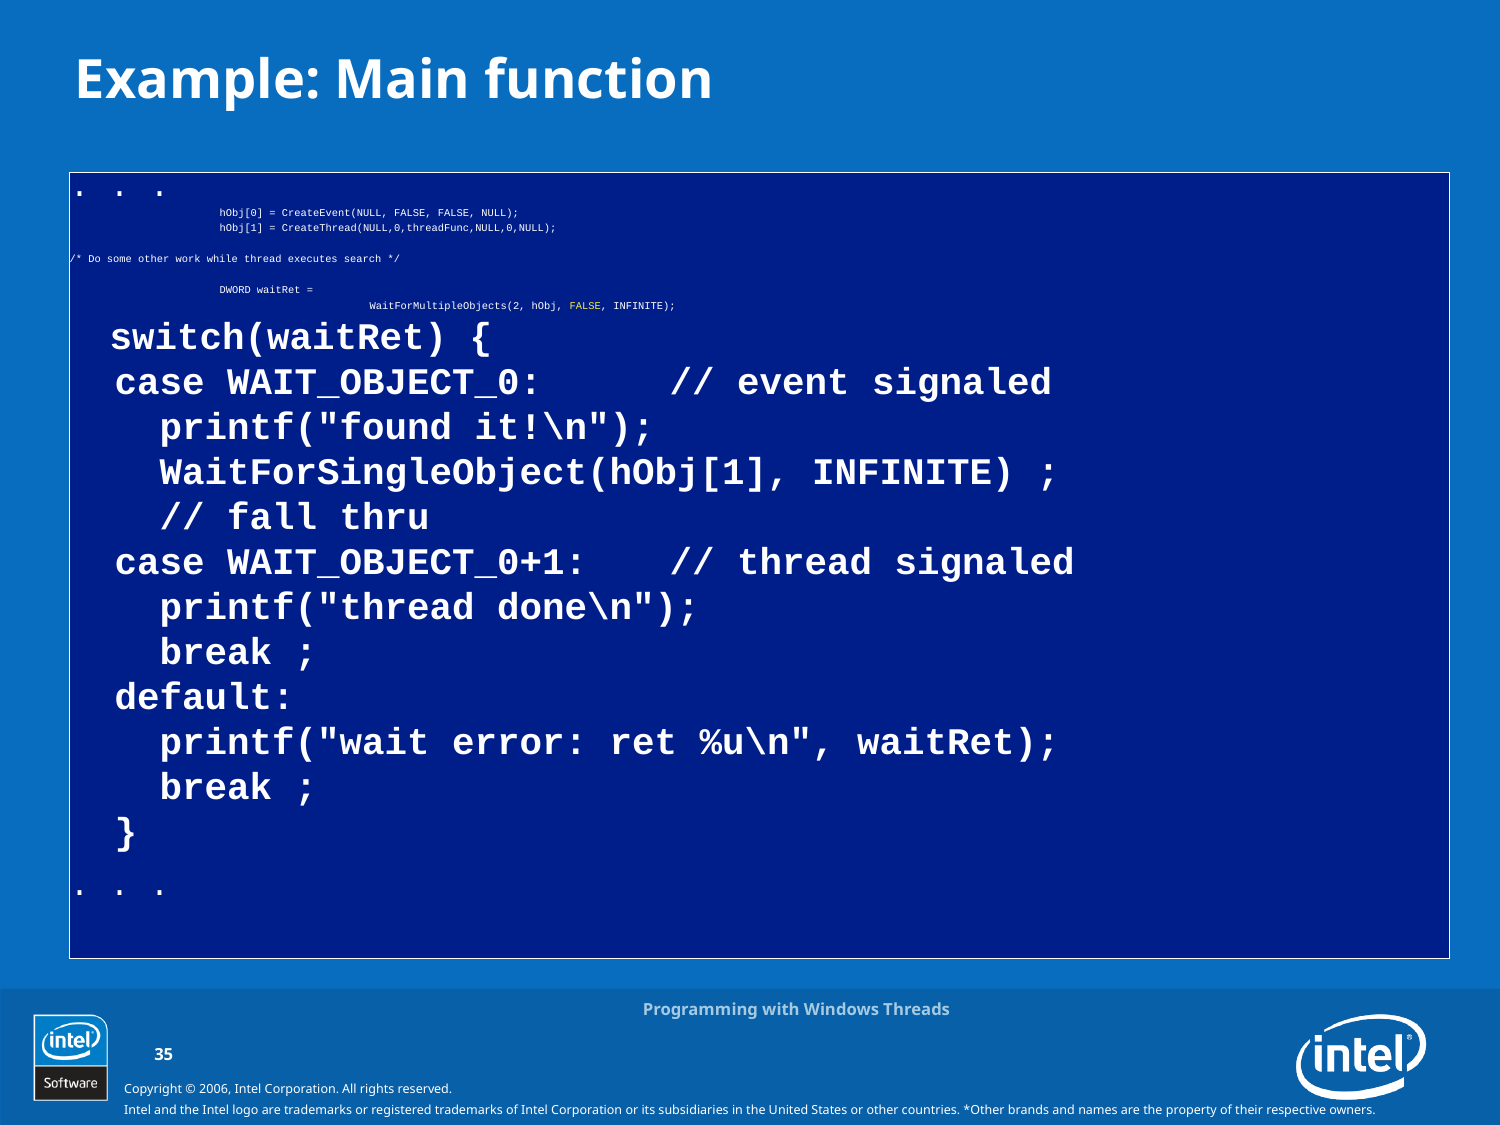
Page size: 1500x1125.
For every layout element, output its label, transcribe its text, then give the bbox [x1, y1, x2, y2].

picture [1294, 1013, 1428, 1102]
slide_number 35 [154, 1016, 223, 1068]
picture [33, 1014, 108, 1101]
title Example: Main function [74, 44, 1427, 172]
list . . . hObj[0] = CreateEvent(NULL, FALSE, FALSE, NULL); hObj[1] = CreateThread(NULL,0,threadFunc,NULL,0,NULL); /* Do some other work while thread executes search */ DWORD waitRet = WaitForMultipleObjects(2, hObj, FALSE, INFINITE); switch(waitRet) { case WAIT_OBJECT_0: // event signaled printf("found it!\n"); WaitForSingleObject(hObj[1], INFINITE) ; // fall thru case WAIT_OBJECT_0+1: // thread signaled printf("thread done\n"); break ; default: printf("wait error: ret %u\n", waitRet); break ; } . . . [69, 172, 1450, 959]
footer Programming with Windows Threads [496, 983, 1098, 1035]
